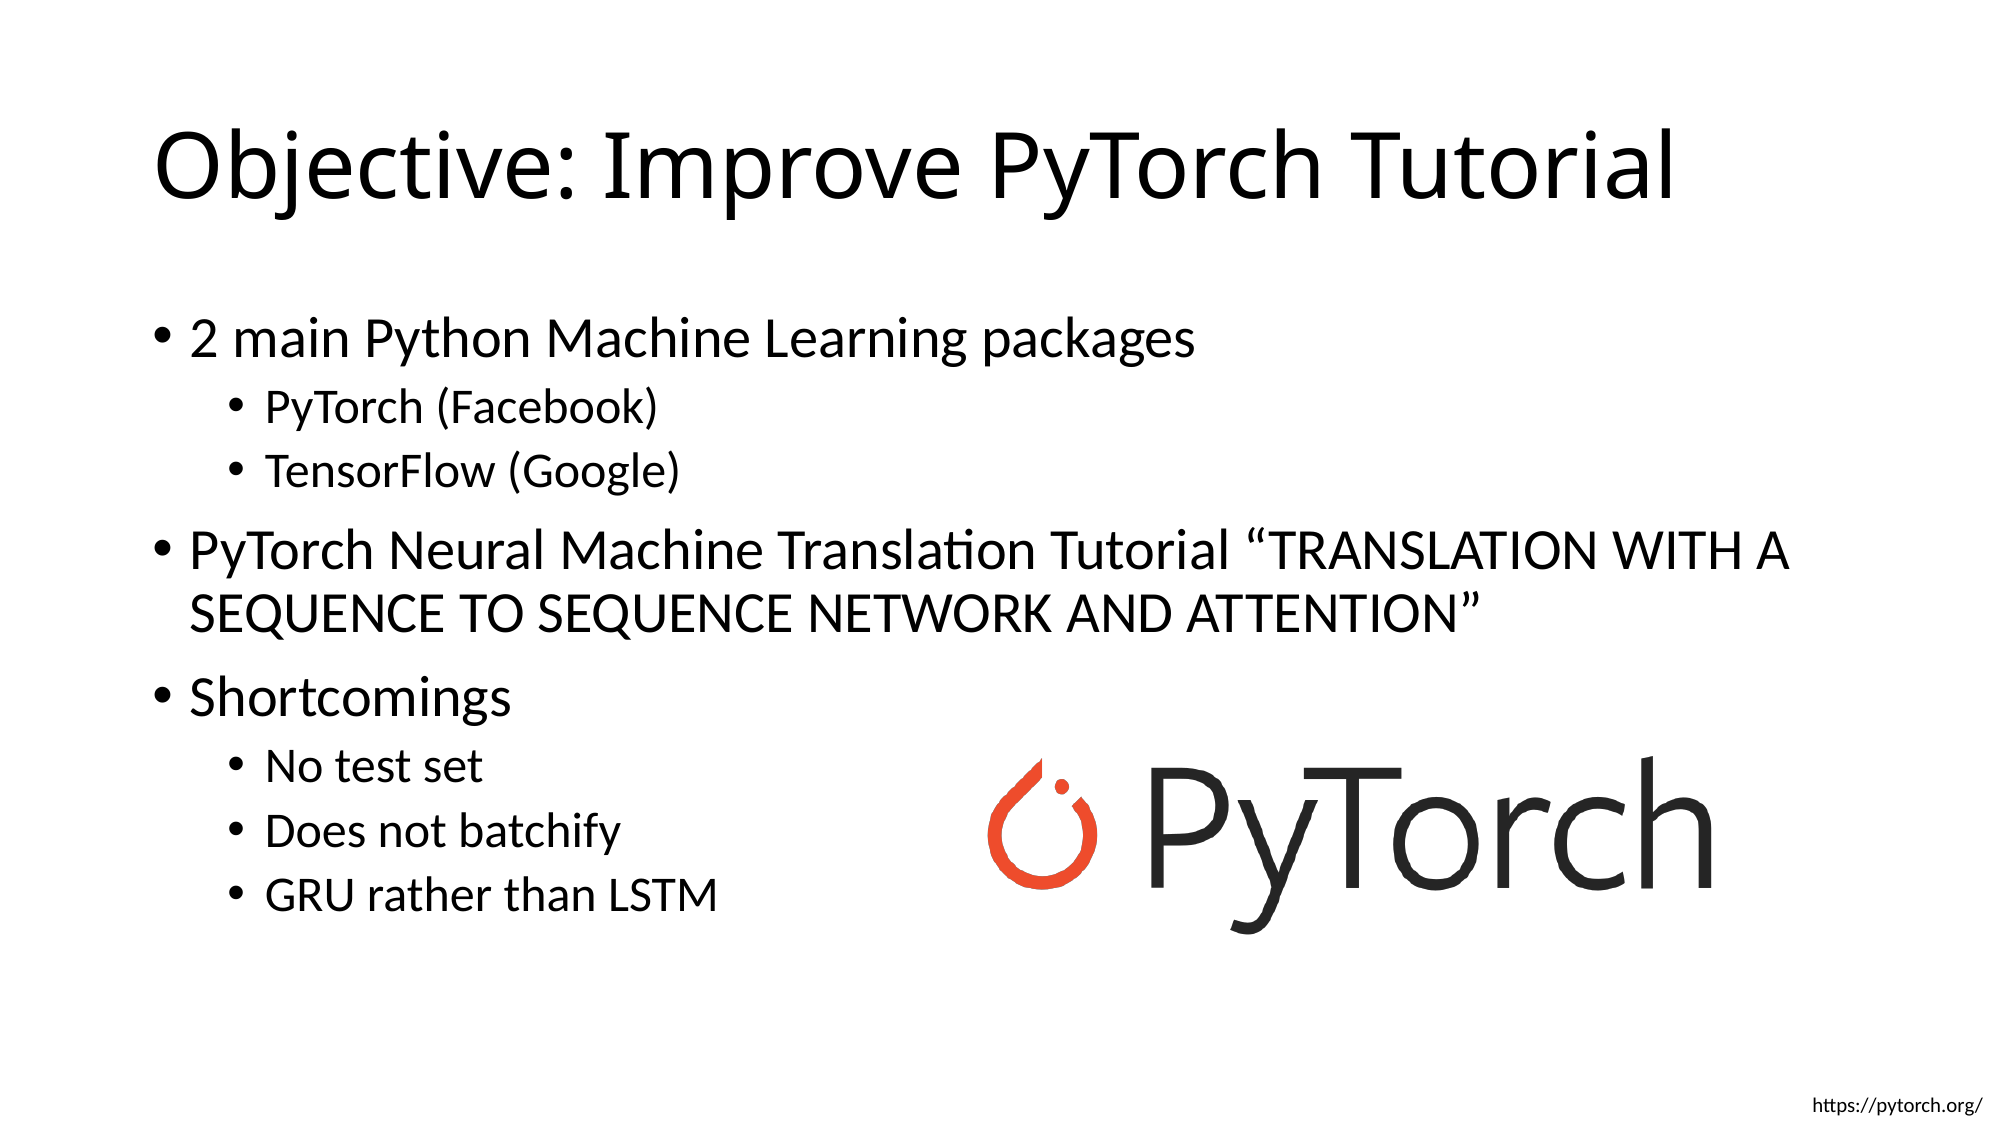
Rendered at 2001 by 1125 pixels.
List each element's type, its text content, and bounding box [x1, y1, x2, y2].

text_box https://pytorch.org/ [1797, 1084, 1999, 1125]
list 2 main Python Machine Learning packages PyTorch (Facebook) TensorFlow (Google) PyTorch Neural Machine Translation Tutorial “TRANSLATION WITH A SEQUENCE TO SEQUENCE NETWORK AND ATTENTION” Shortcomings No test set Does not batchify GRU rather than LSTM [137, 299, 1863, 1014]
picture [892, 754, 1806, 938]
title Objective: Improve PyTorch Tutorial [137, 59, 1863, 278]
